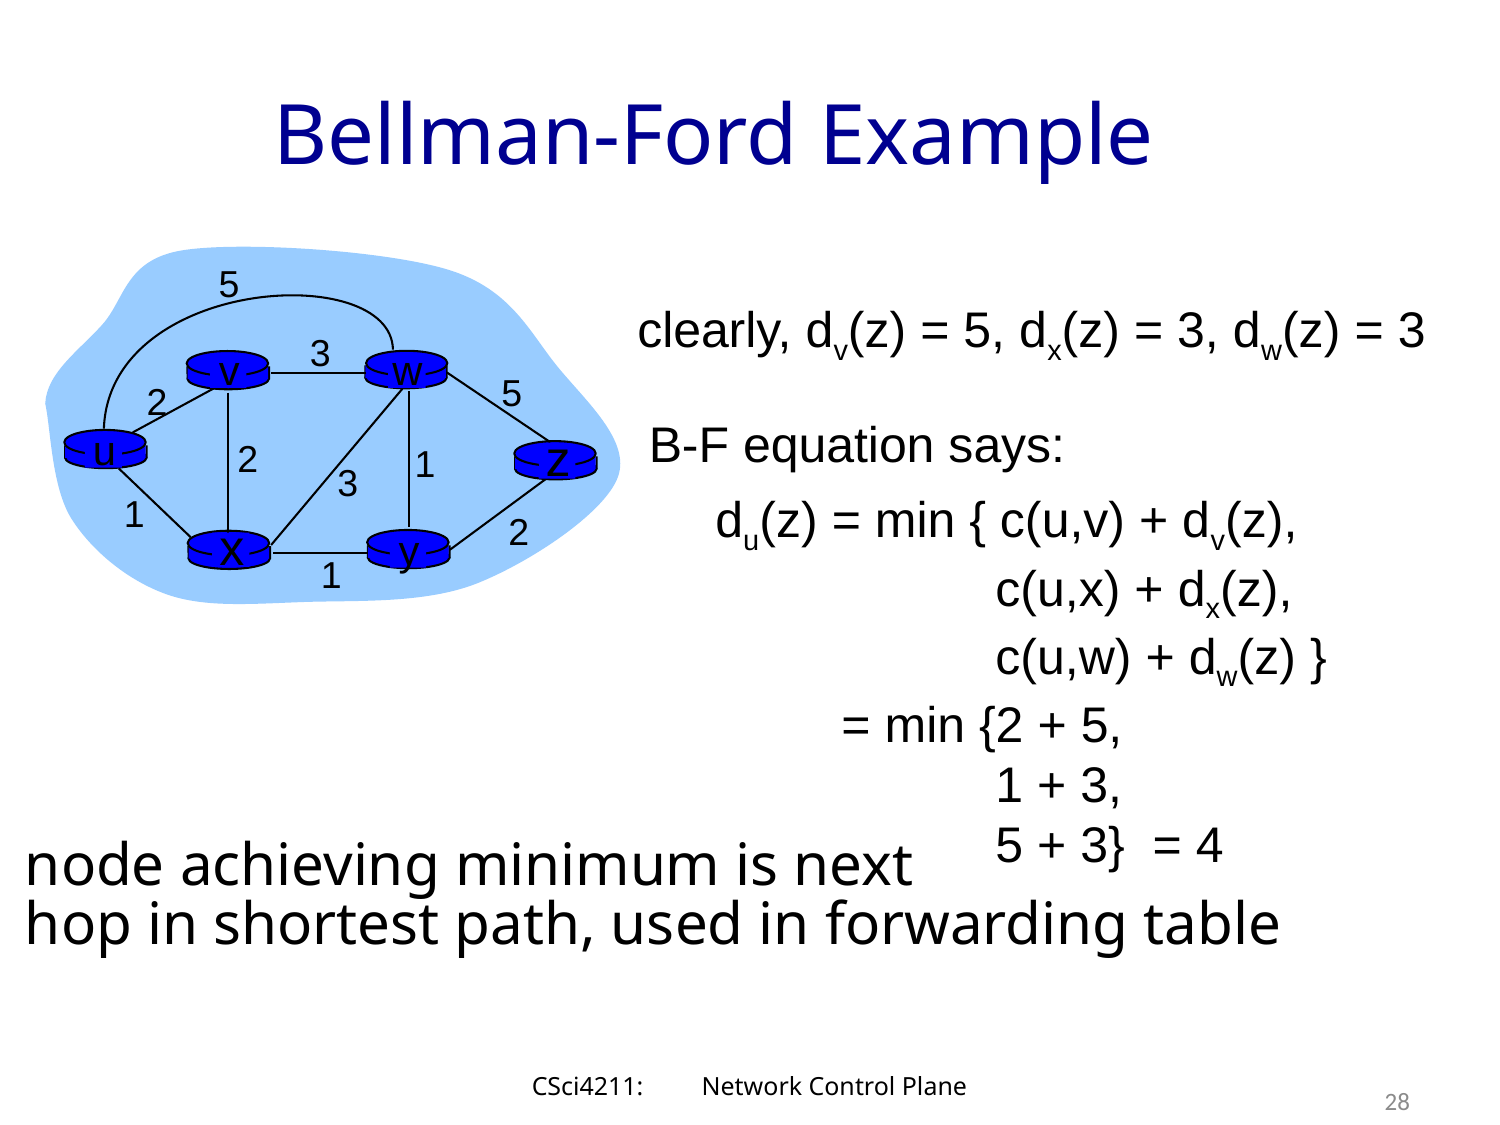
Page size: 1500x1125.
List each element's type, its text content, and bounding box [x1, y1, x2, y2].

text_box du(z) = min { c(u,v) + dv(z), c(u,x) + dx(z), c(u,w) + dw(z) } = min {2 + 5, 1 + 3, 5 + 3} = 4 [700, 480, 1342, 880]
text_box node achieving minimum is next hop in shortest path, used in forwarding table [10, 830, 1296, 964]
title Bellman-Ford Example [87, 59, 1363, 203]
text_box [44, 240, 632, 609]
text_box clearly, dv(z) = 5, dx(z) = 3, dw(z) = 3 [635, 290, 1441, 374]
slide_number 28 [1074, 1070, 1425, 1125]
footer CSci4211: Network Control Plane [512, 1070, 988, 1125]
text_box B-F equation says: [635, 404, 1081, 480]
